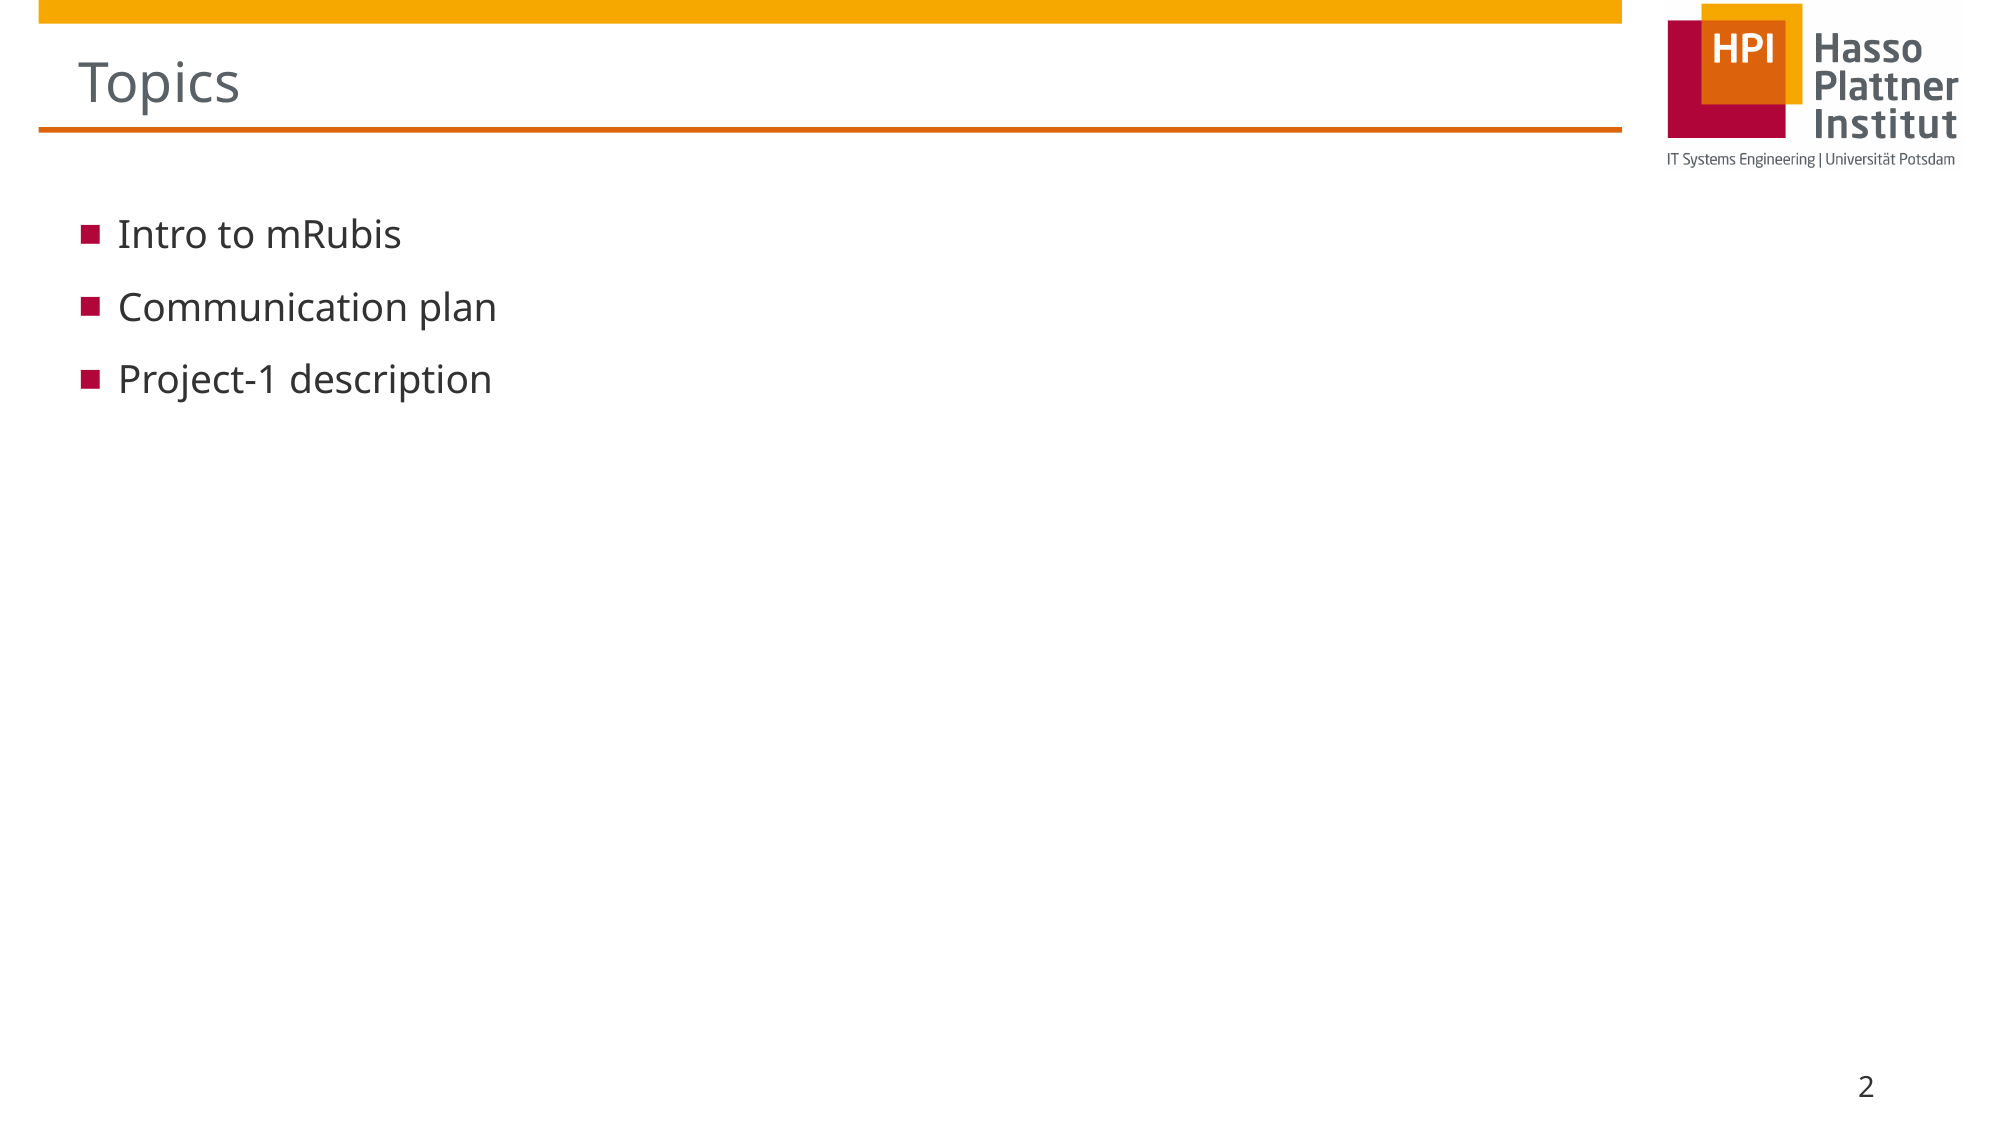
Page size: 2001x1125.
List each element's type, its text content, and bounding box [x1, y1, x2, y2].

list Intro to mRubis Communication plan Project-1 description [78, 201, 1961, 473]
slide_number 2 [1840, 1070, 1961, 1109]
title Topics [78, 23, 1583, 115]
picture [1664, 0, 1965, 170]
